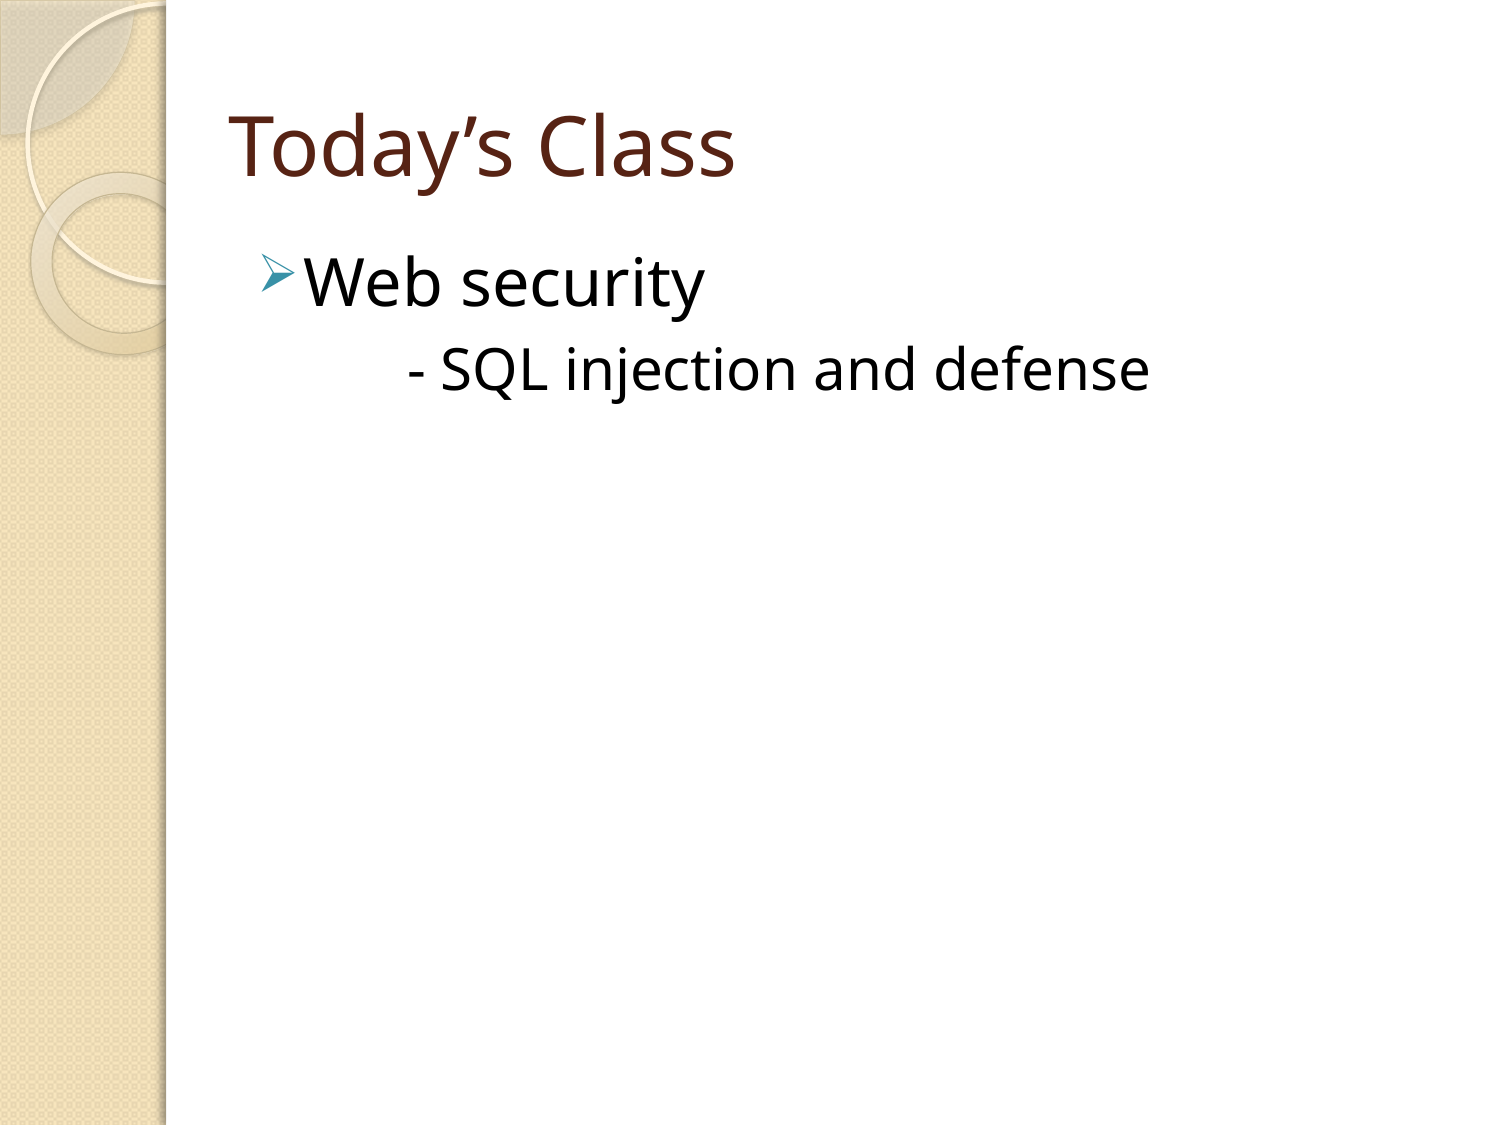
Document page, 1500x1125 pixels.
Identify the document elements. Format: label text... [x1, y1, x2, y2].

list Web security - SQL injection and defense [228, 232, 1459, 1021]
title Today’s Class [214, 49, 1445, 238]
